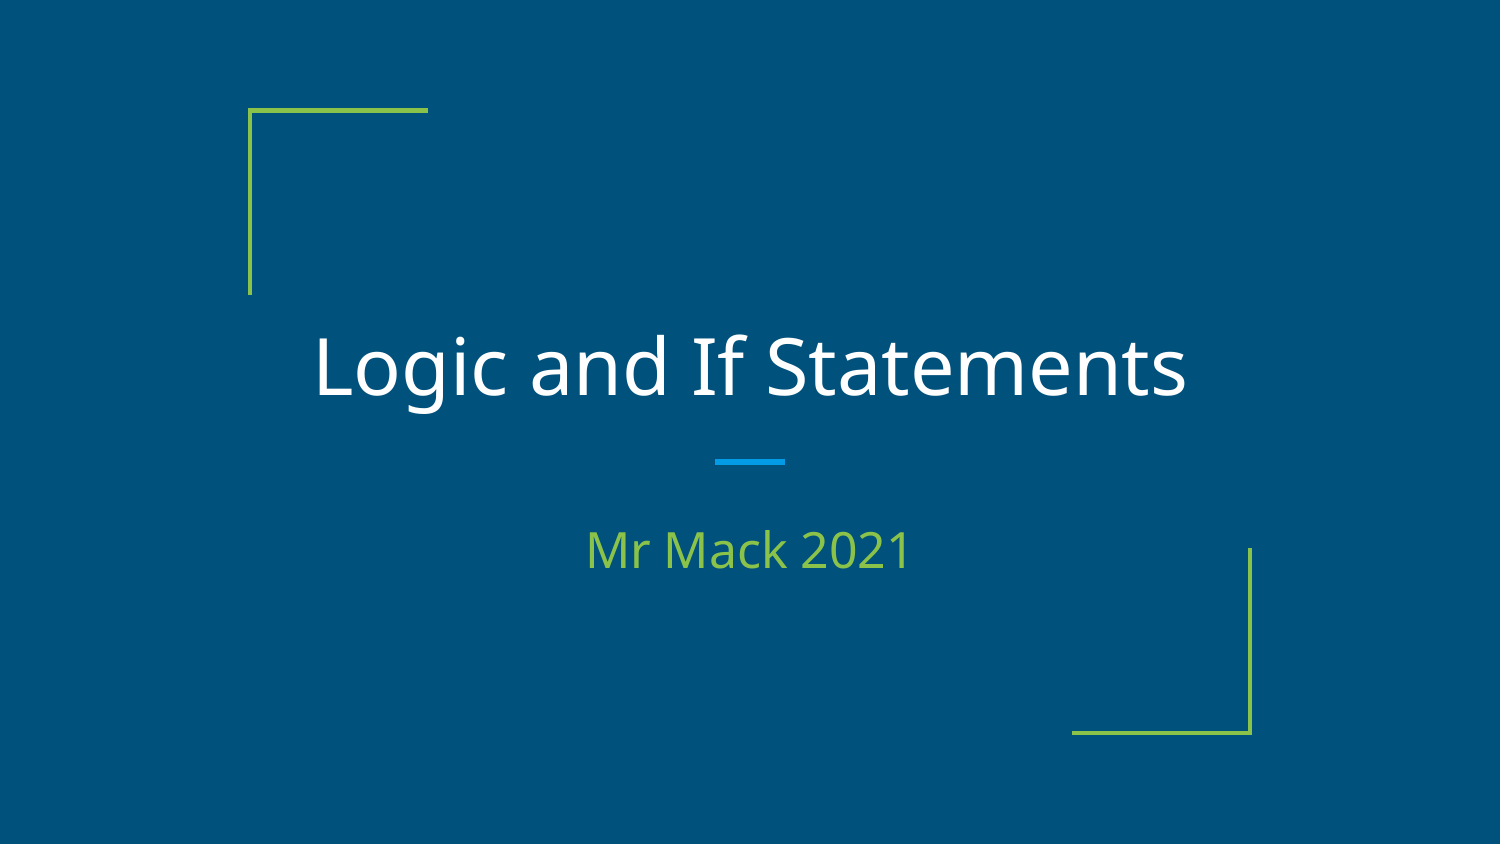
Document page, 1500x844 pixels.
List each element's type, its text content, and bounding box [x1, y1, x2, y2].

title Logic and If Statements [275, 195, 1225, 435]
subtitle Mr Mack 2021 [275, 500, 1225, 650]
